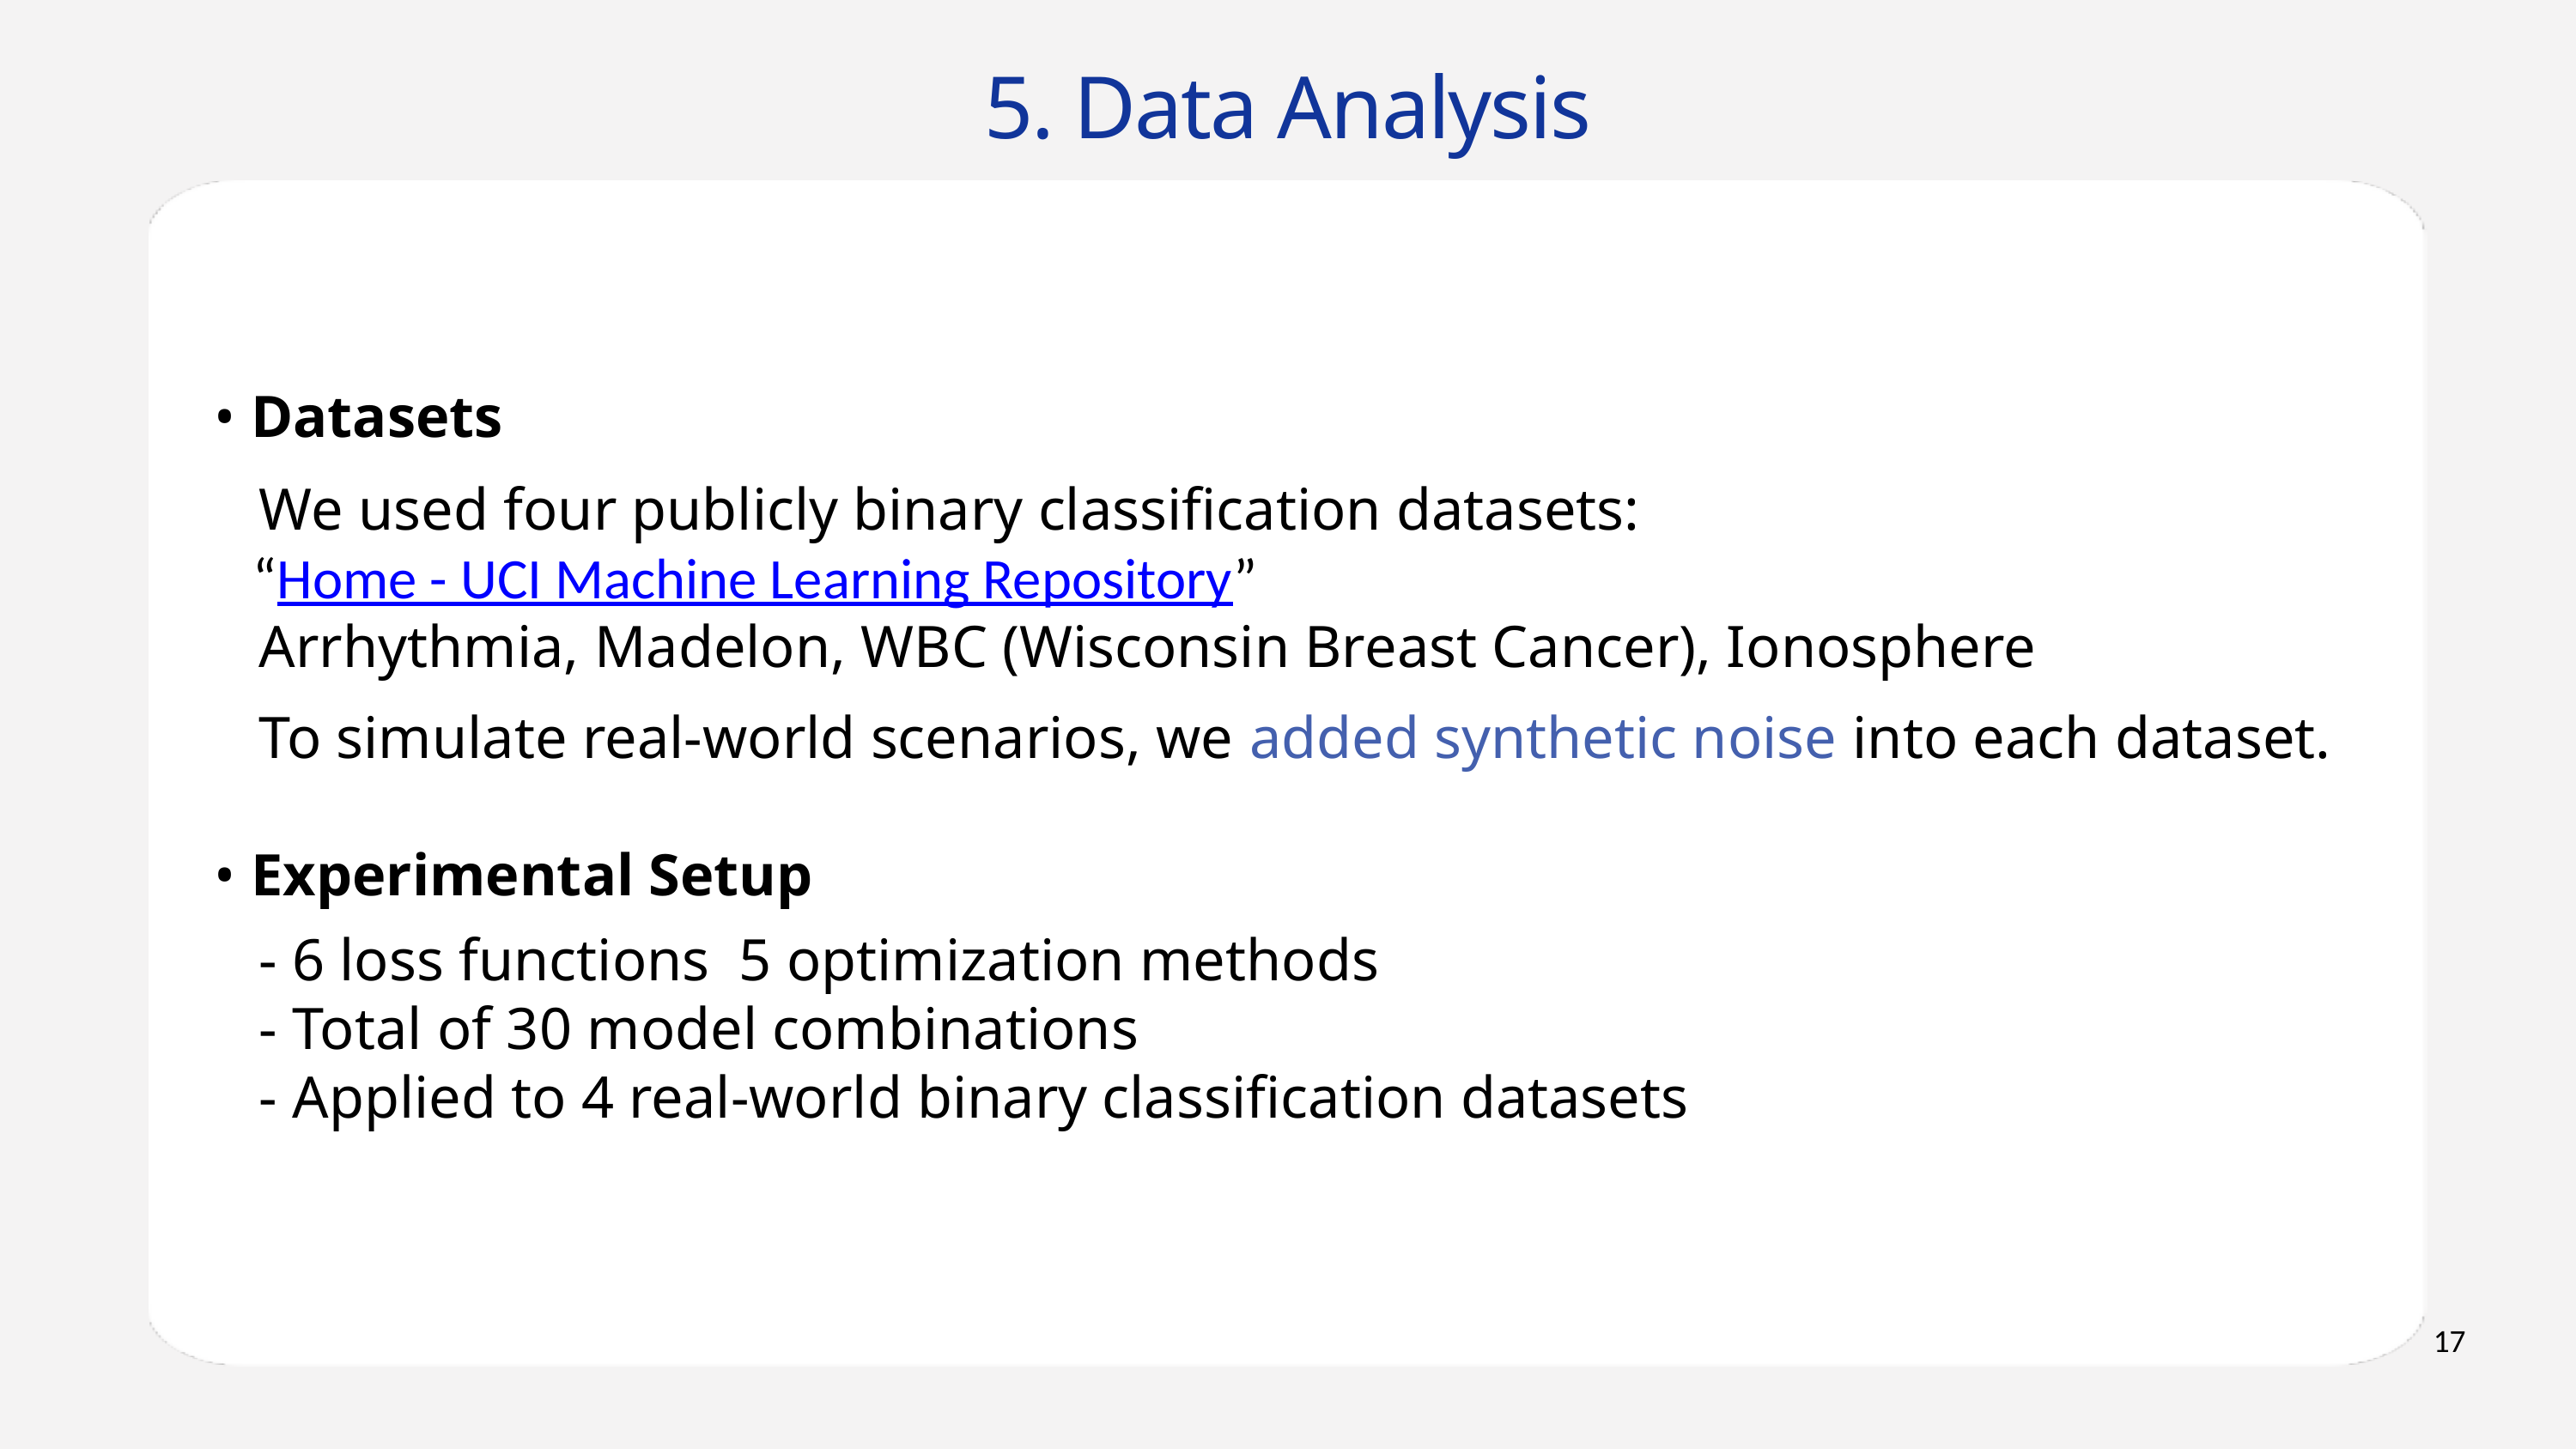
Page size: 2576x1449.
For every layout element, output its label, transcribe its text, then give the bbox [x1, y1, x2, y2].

text_box 5. Data Analysis [309, 46, 2267, 163]
text_box 17 [2431, 1313, 2479, 1365]
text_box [149, 180, 2427, 1367]
